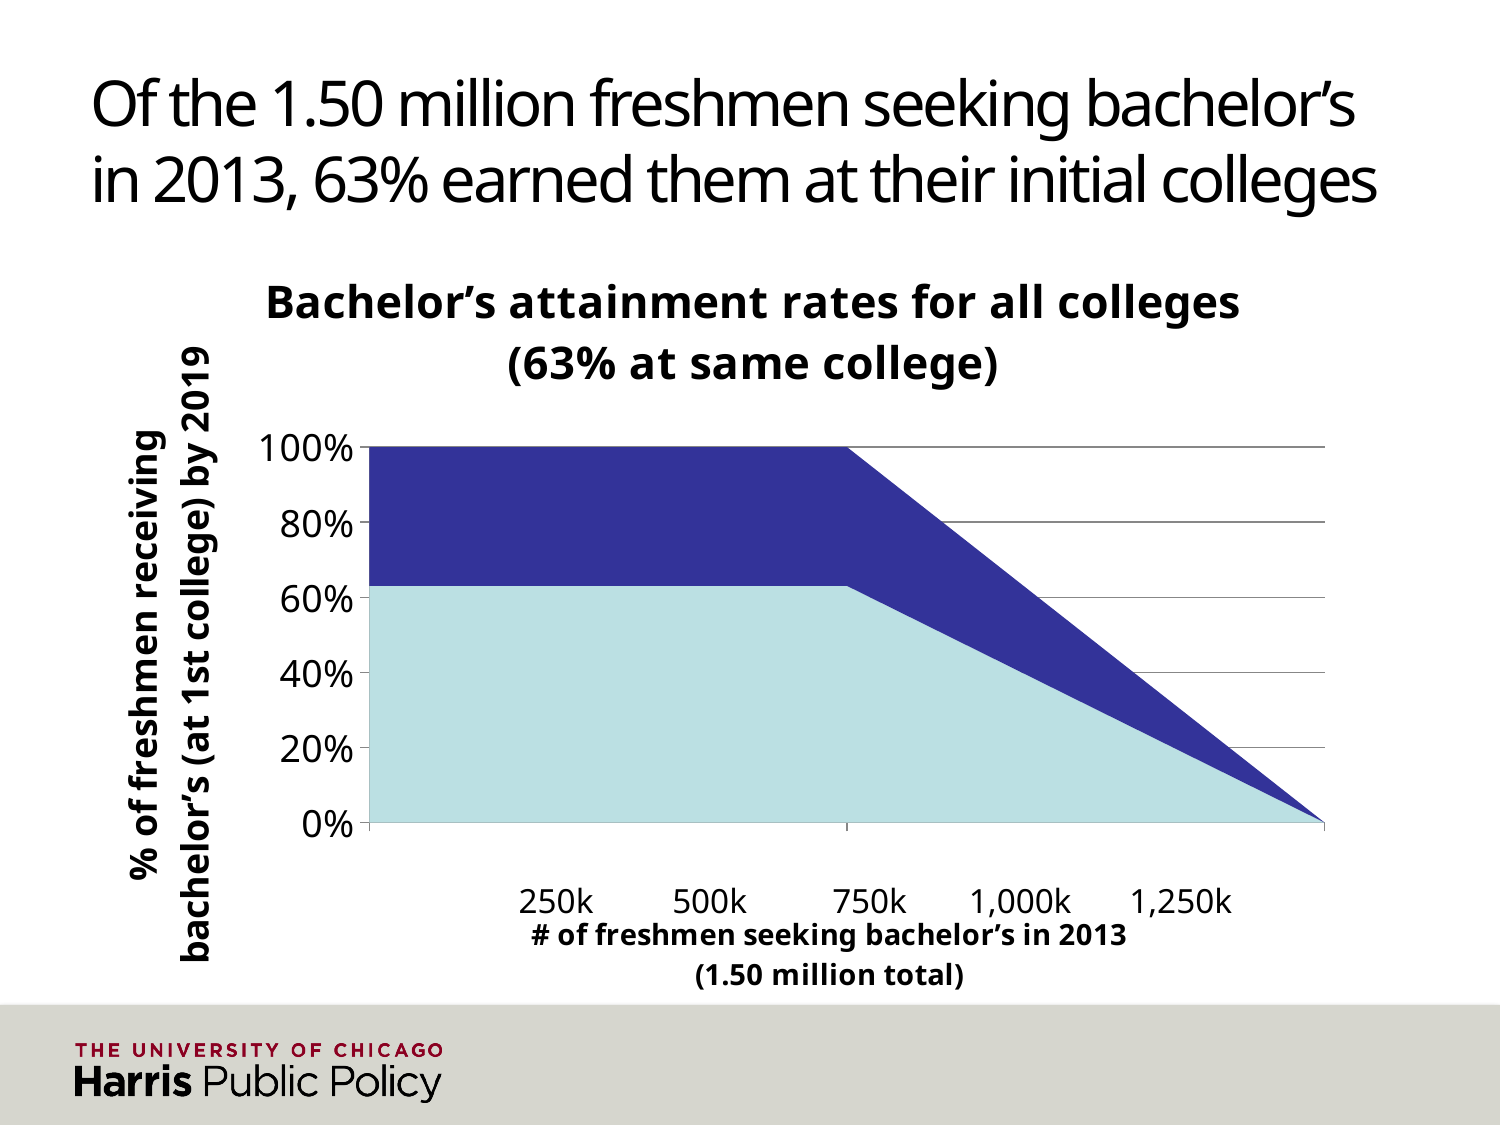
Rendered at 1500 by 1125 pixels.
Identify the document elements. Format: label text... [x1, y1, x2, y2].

chart [78, 232, 1429, 1029]
title Of the 1.50 million freshmen seeking bachelor’s in 2013, 63% earned them at their initial colleges [75, 45, 1425, 232]
picture [75, 1043, 442, 1103]
